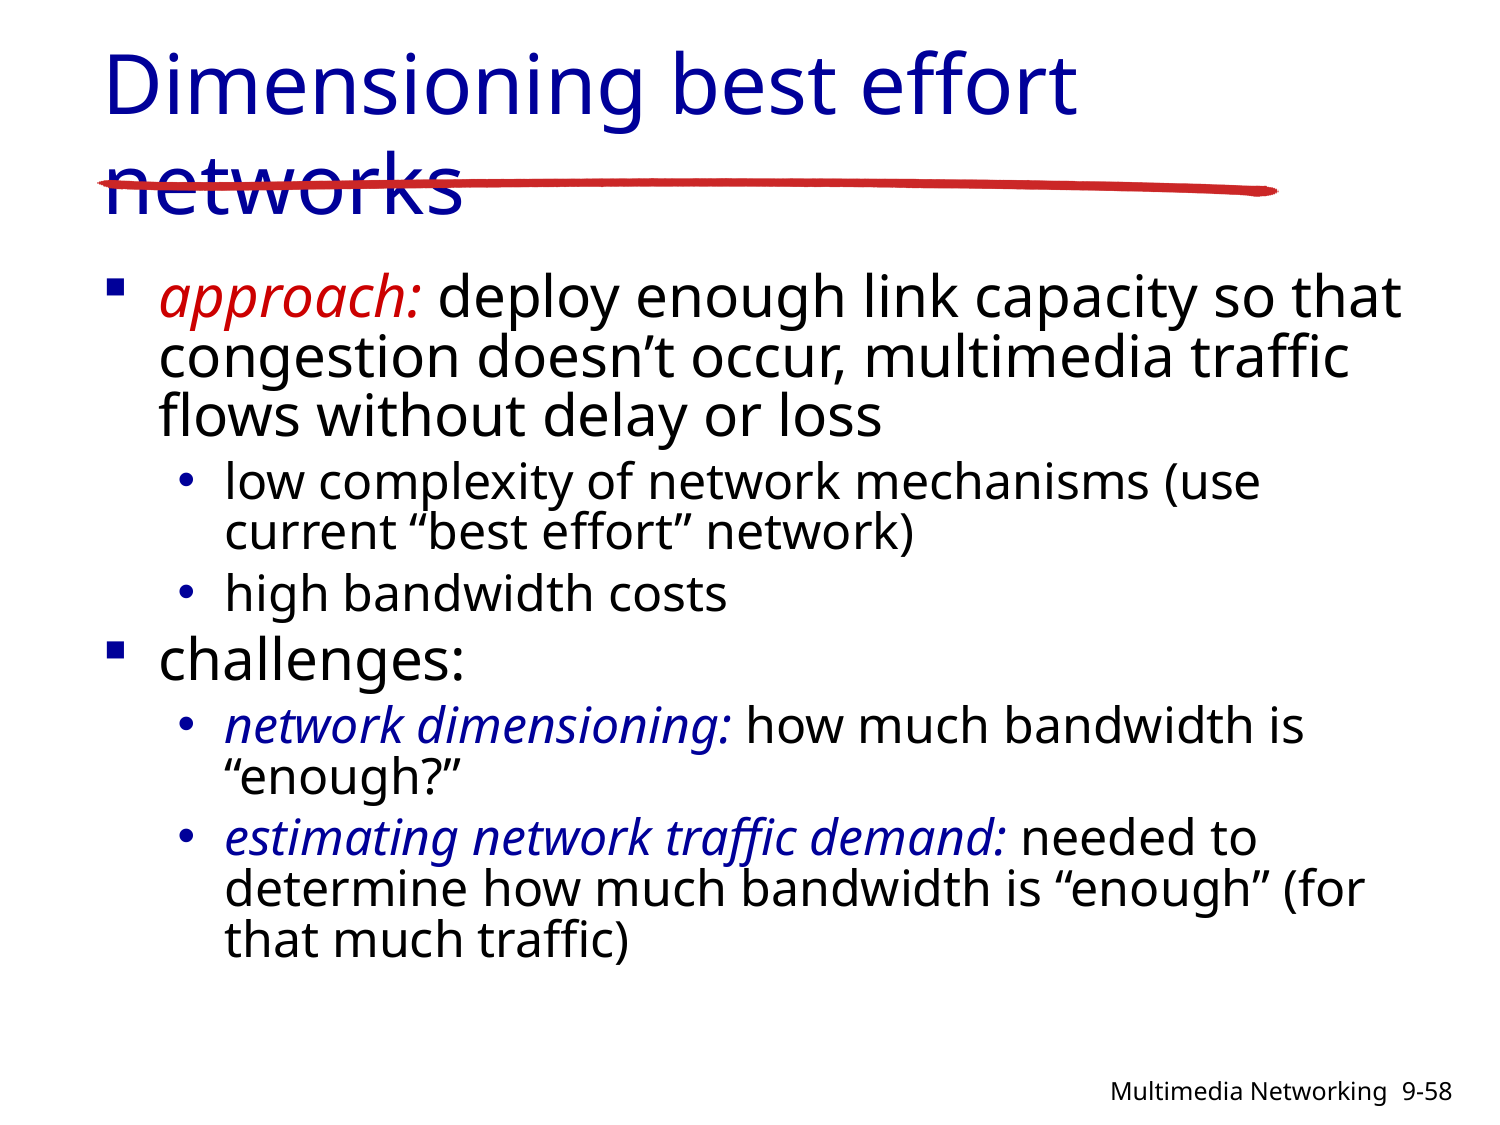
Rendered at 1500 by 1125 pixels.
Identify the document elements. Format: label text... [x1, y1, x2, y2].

title Dimensioning best effort networks [87, 37, 1363, 225]
slide_number 9-58 [1387, 1068, 1500, 1113]
list approach: deploy enough link capacity so that congestion doesn’t occur, multimedia traffic flows without delay or loss low complexity of network mechanisms (use current “best effort” network) high bandwidth costs challenges: network dimensioning: how much bandwidth is “enough?” estimating network traffic demand: needed to determine how much bandwidth is “enough” (for that much traffic) [87, 262, 1454, 1025]
picture [91, 172, 1293, 202]
footer Multimedia Networking [1079, 1067, 1403, 1110]
